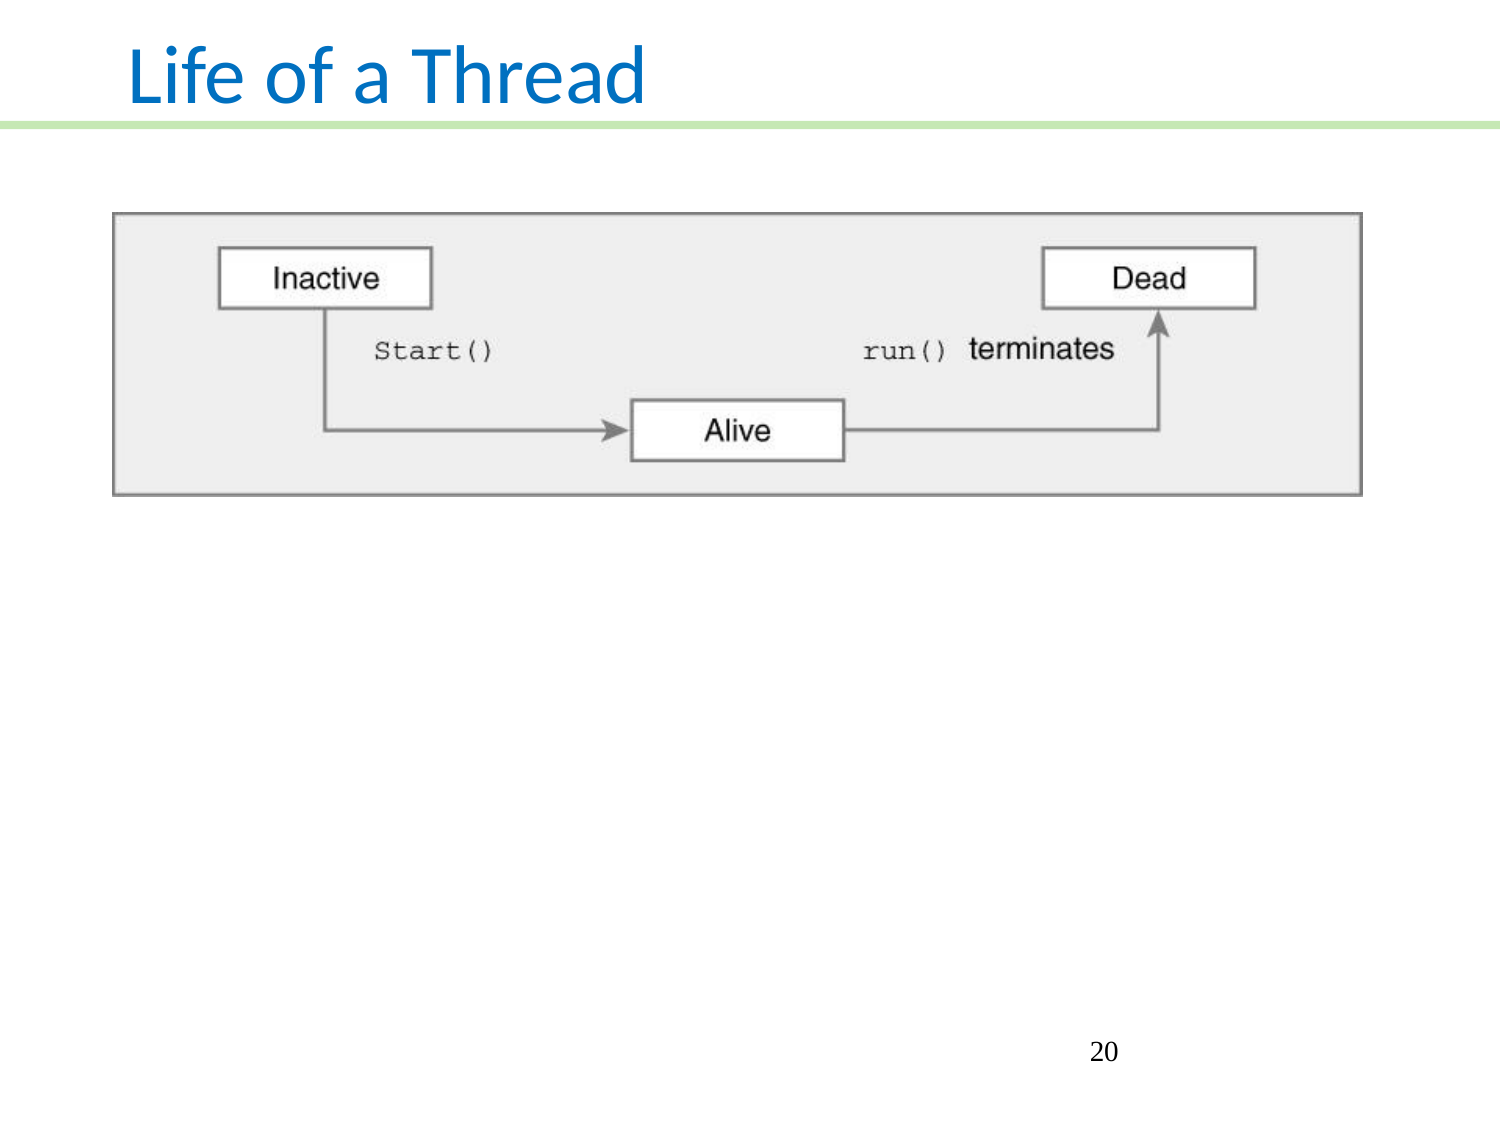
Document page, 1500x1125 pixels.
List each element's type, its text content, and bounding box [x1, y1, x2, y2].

picture [112, 212, 1363, 498]
text_box Life of a Thread [112, 12, 1388, 125]
slide_number 20 [1074, 1025, 1388, 1100]
